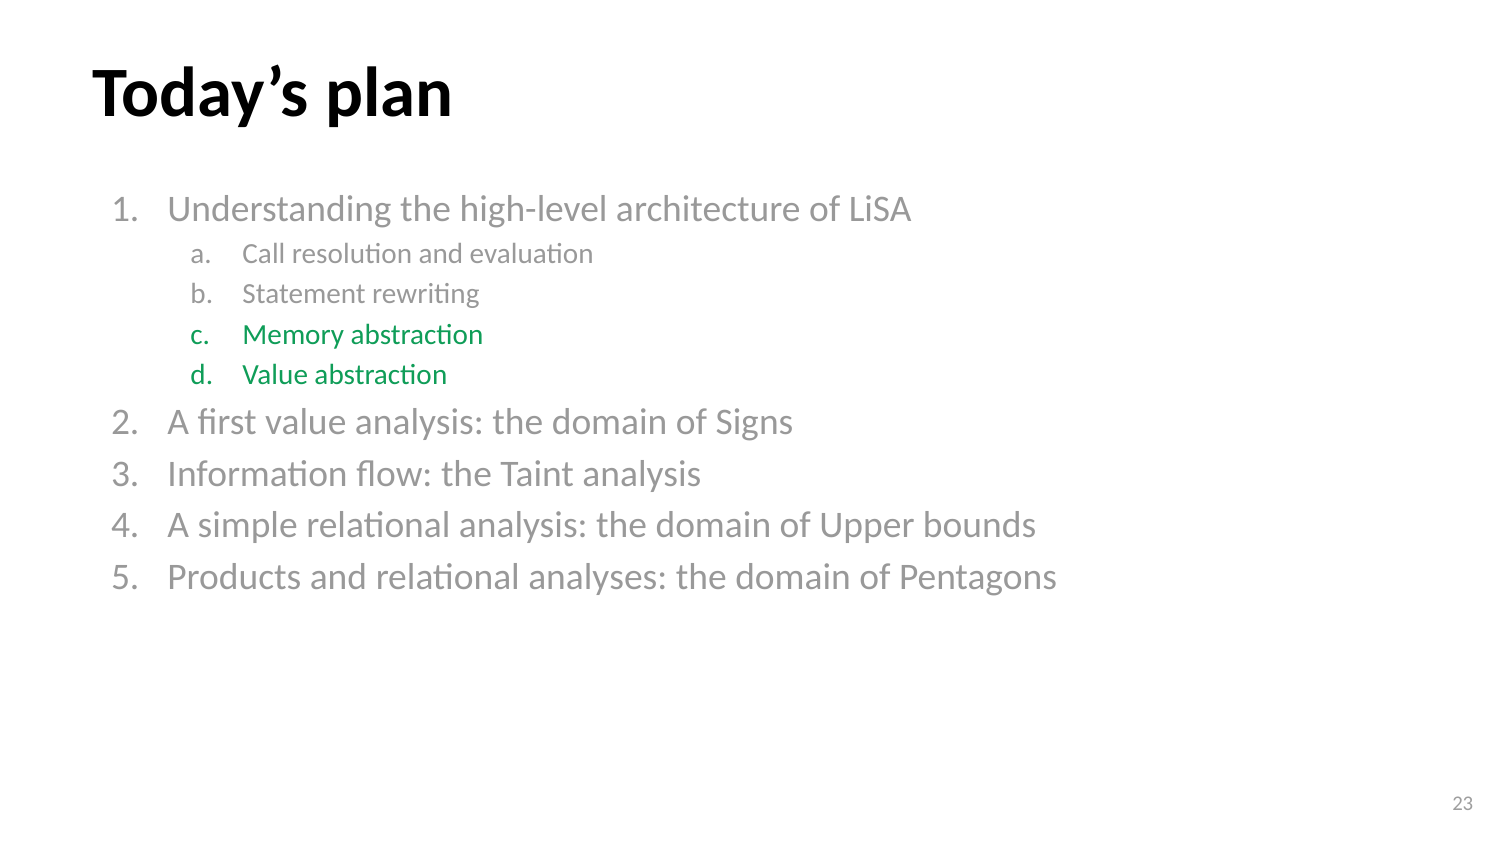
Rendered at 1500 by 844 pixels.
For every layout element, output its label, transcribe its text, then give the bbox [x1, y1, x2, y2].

slide_number ‹#› [1398, 770, 1489, 835]
title Today’s plan [77, 19, 1427, 146]
list Understanding the high-level architecture of LiSA Call resolution and evaluation Statement rewriting Memory abstraction Value abstraction A first value analysis: the domain of Signs Information flow: the Taint analysis A simple relational analysis: the domain of Upper bounds Products and relational analyses: the domain of Pentagons [77, 162, 1427, 760]
